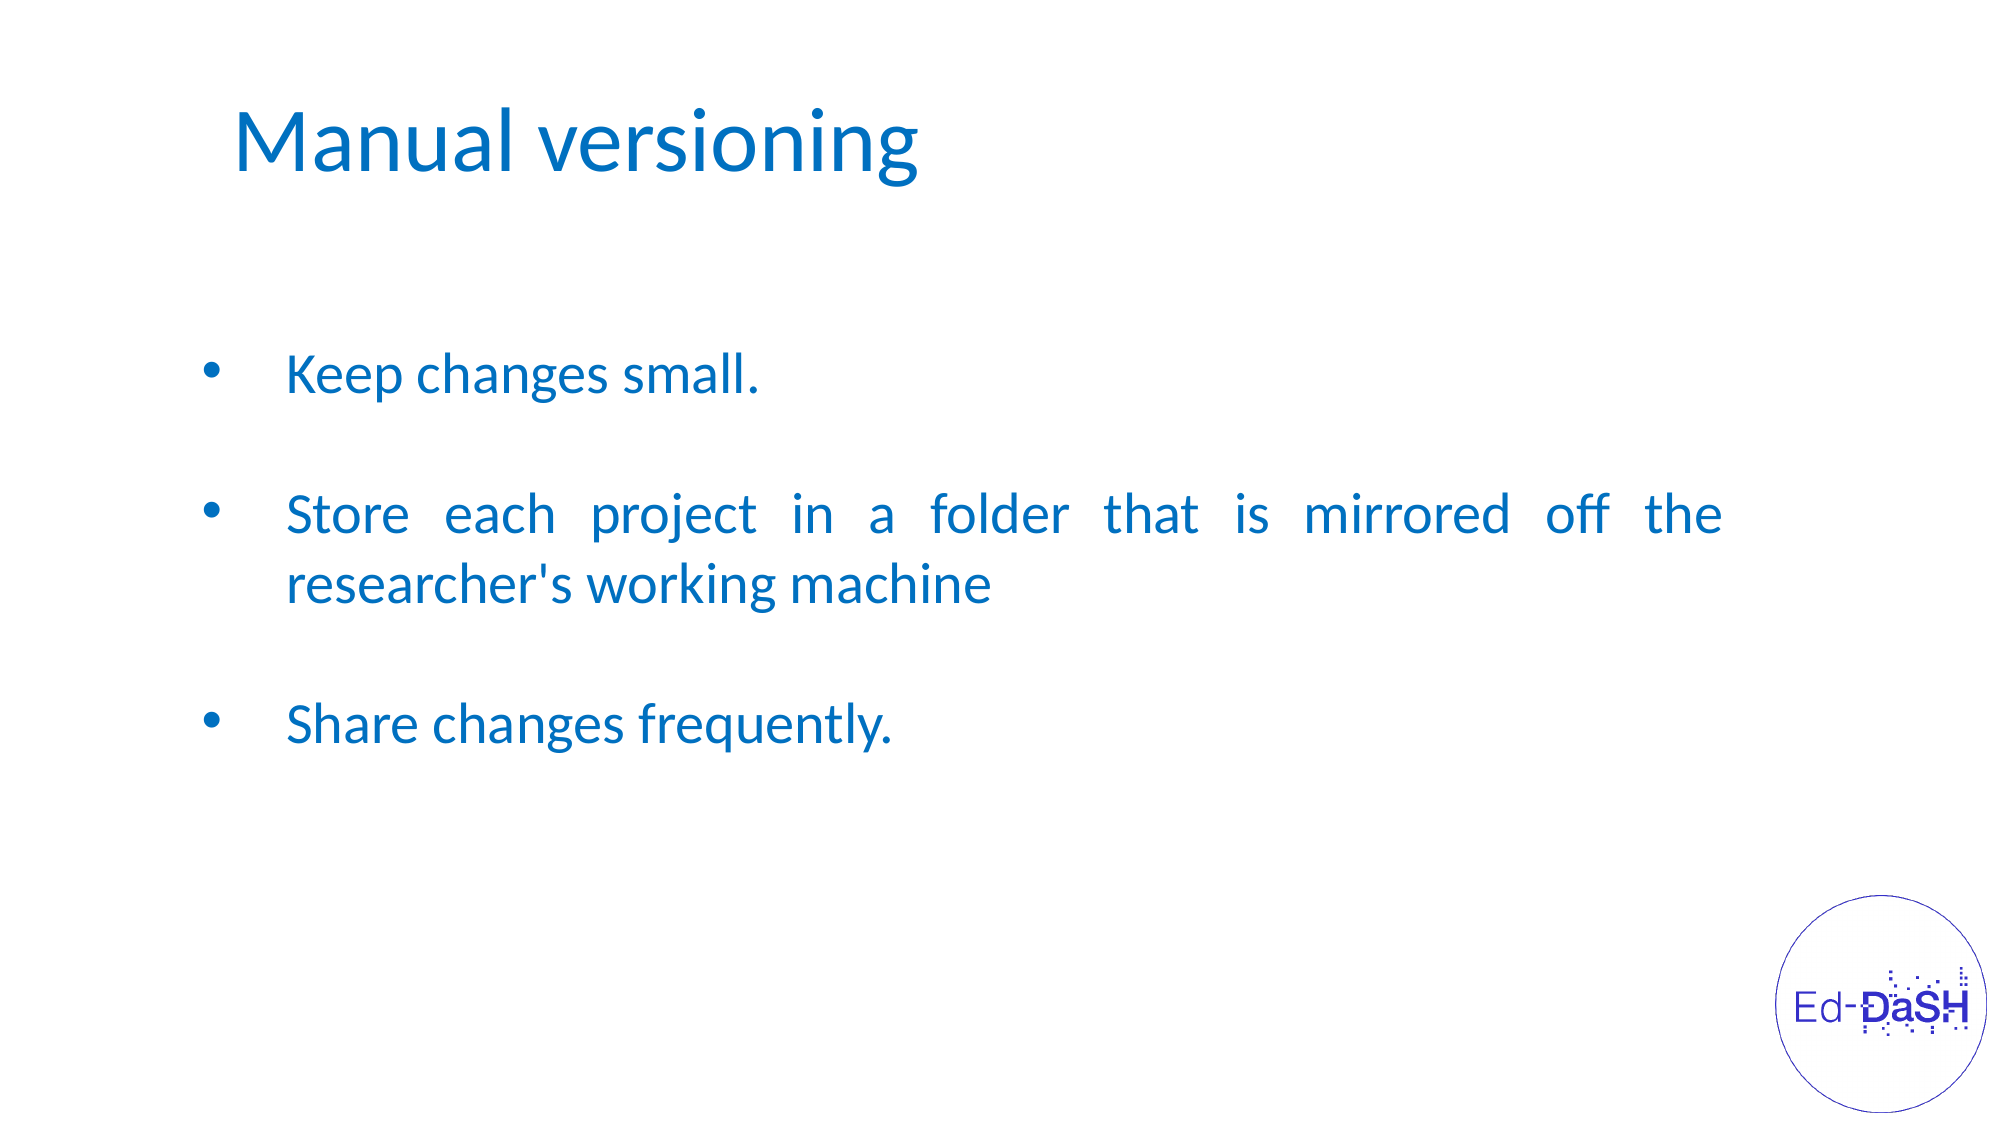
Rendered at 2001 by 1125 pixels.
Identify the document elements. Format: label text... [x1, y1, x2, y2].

text_box Manual versioning [225, 72, 929, 198]
picture [1774, 895, 1987, 1114]
text_box Keep changes small. Store each project in a folder that is mirrored off the researcher's working machine Share changes frequently. [194, 257, 1732, 762]
